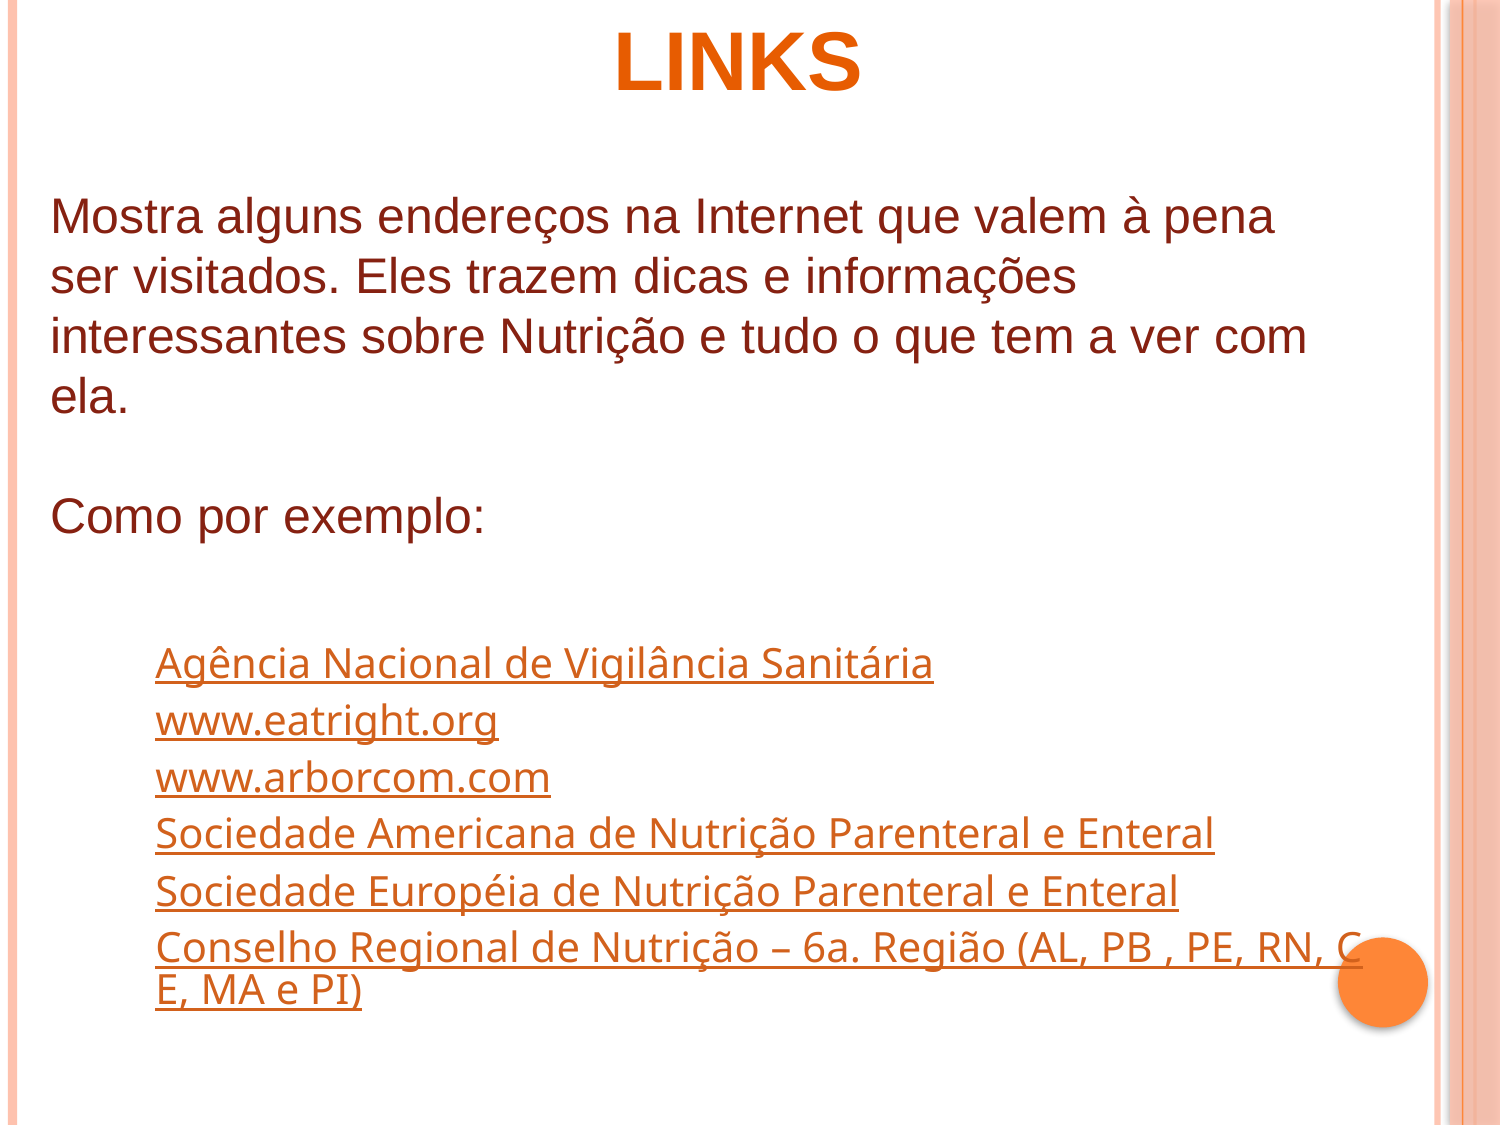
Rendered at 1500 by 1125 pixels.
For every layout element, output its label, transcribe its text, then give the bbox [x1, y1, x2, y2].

text_box Mostra alguns endereços na Internet que valem à pena ser visitados. Eles trazem dicas e informações interessantes sobre Nutrição e tudo o que tem a ver com ela. Como por exemplo: [35, 175, 1348, 551]
text_box Agência Nacional de Vigilância Sanitária www.eatright.org www.arborcom.com Sociedade Americana de Nutrição Parenteral e Enteral Sociedade Européia de Nutrição Parenteral e Enteral Conselho Regional de Nutrição – 6a. Região (AL, PB , PE, RN, CE, MA e PI) [140, 538, 1395, 986]
text_box LINKS [152, 0, 1325, 115]
